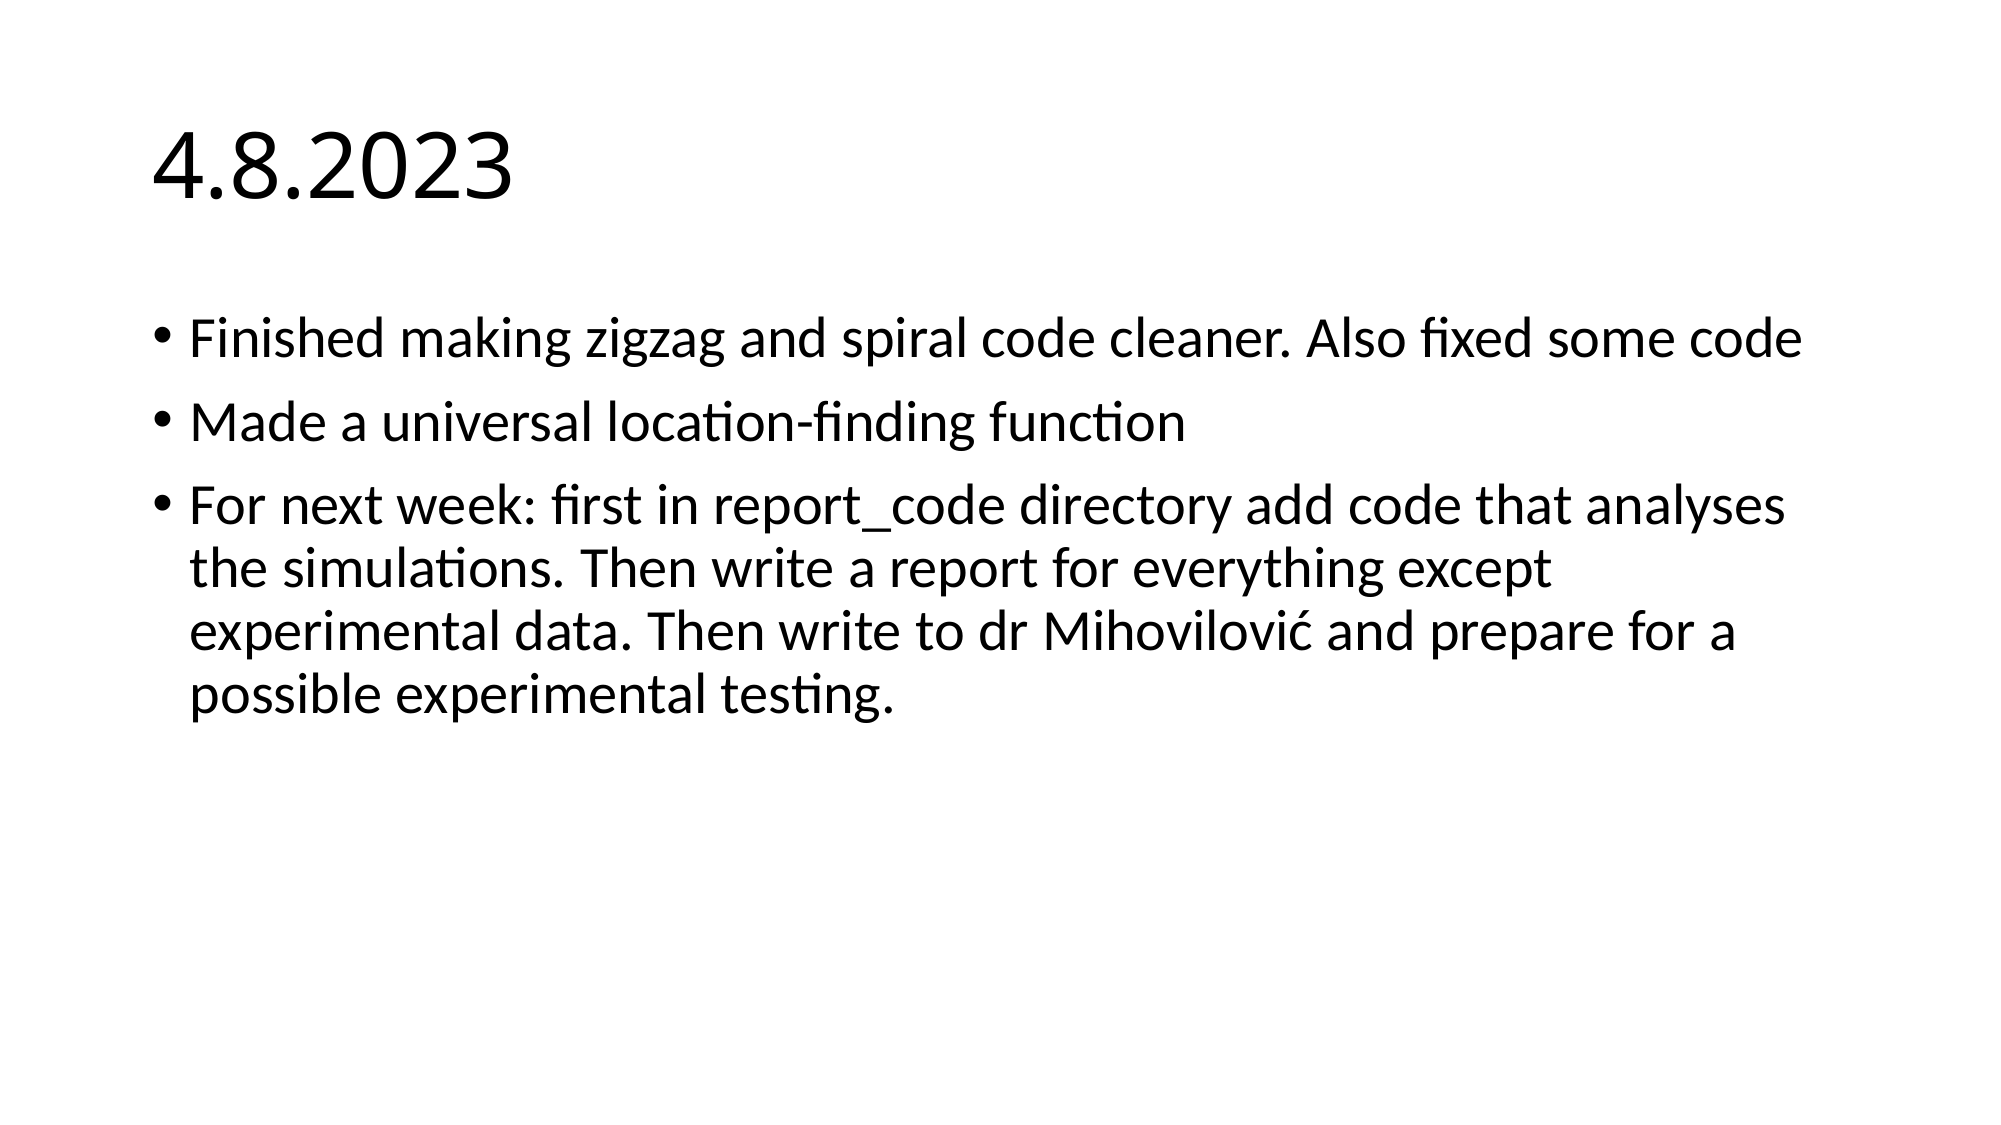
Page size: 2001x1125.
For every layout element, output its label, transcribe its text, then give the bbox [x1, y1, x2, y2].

title 4.8.2023 [137, 59, 1863, 278]
list Finished making zigzag and spiral code cleaner. Also fixed some code Made a universal location-finding function For next week: first in report_code directory add code that analyses the simulations. Then write a report for everything except experimental data. Then write to dr Mihovilović and prepare for a possible experimental testing. [137, 299, 1863, 1014]
